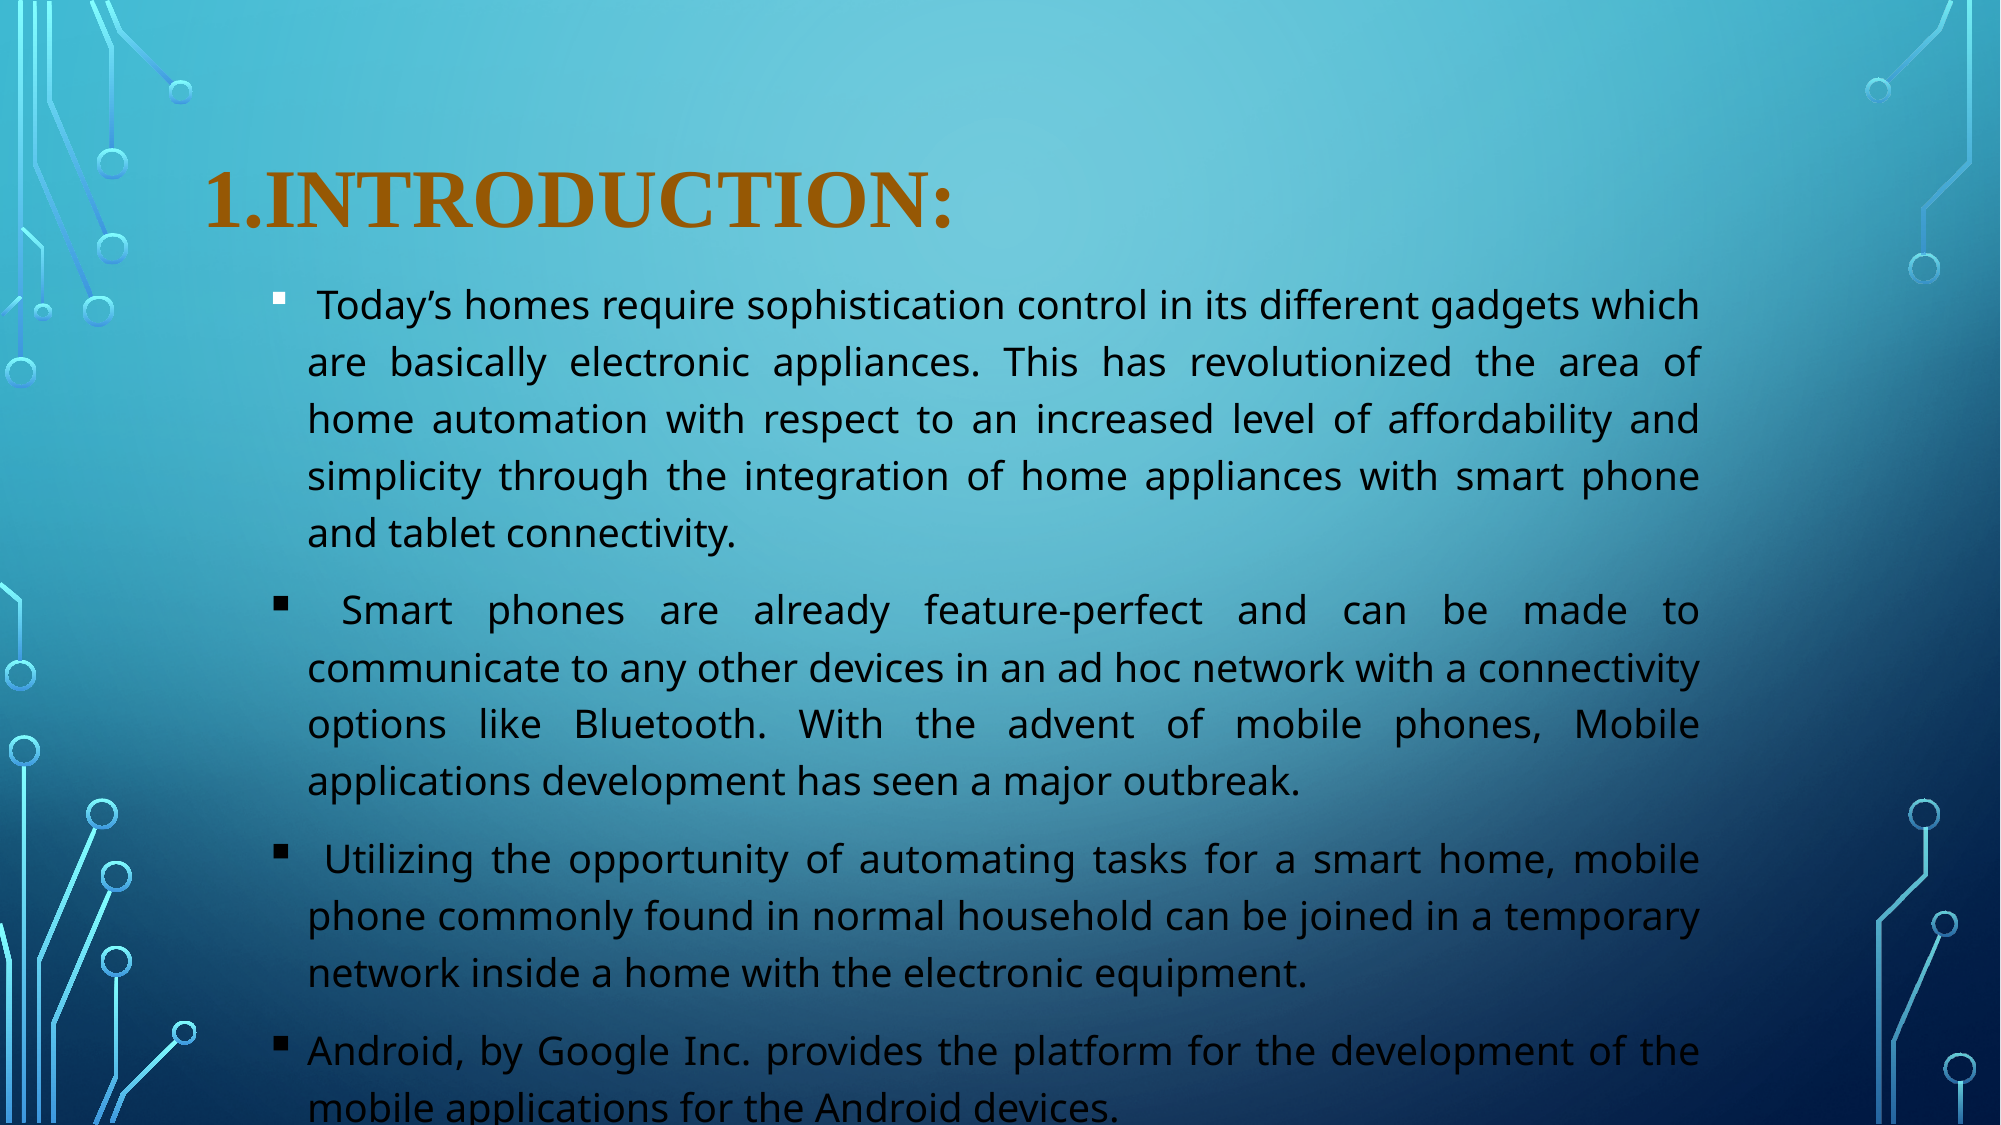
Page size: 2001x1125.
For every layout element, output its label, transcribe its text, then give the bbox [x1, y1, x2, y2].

title INTRODUCTION: [187, 101, 1813, 344]
list Today’s homes require sophistication control in its different gadgets which are basically electronic appliances. This has revolutionized the area of home automation with respect to an increased level of affordability and simplicity through the integration of home appliances with smart phone and tablet connectivity. Smart phones are already feature-perfect and can be made to communicate to any other devices in an ad hoc network with a connectivity options like Bluetooth. With the advent of mobile phones, Mobile applications development has seen a major outbreak. Utilizing the opportunity of automating tasks for a smart home, mobile phone commonly found in normal household can be joined in a temporary network inside a home with the electronic equipment. Android, by Google Inc. provides the platform for the development of the mobile applications for the Android devices. [254, 263, 1718, 999]
